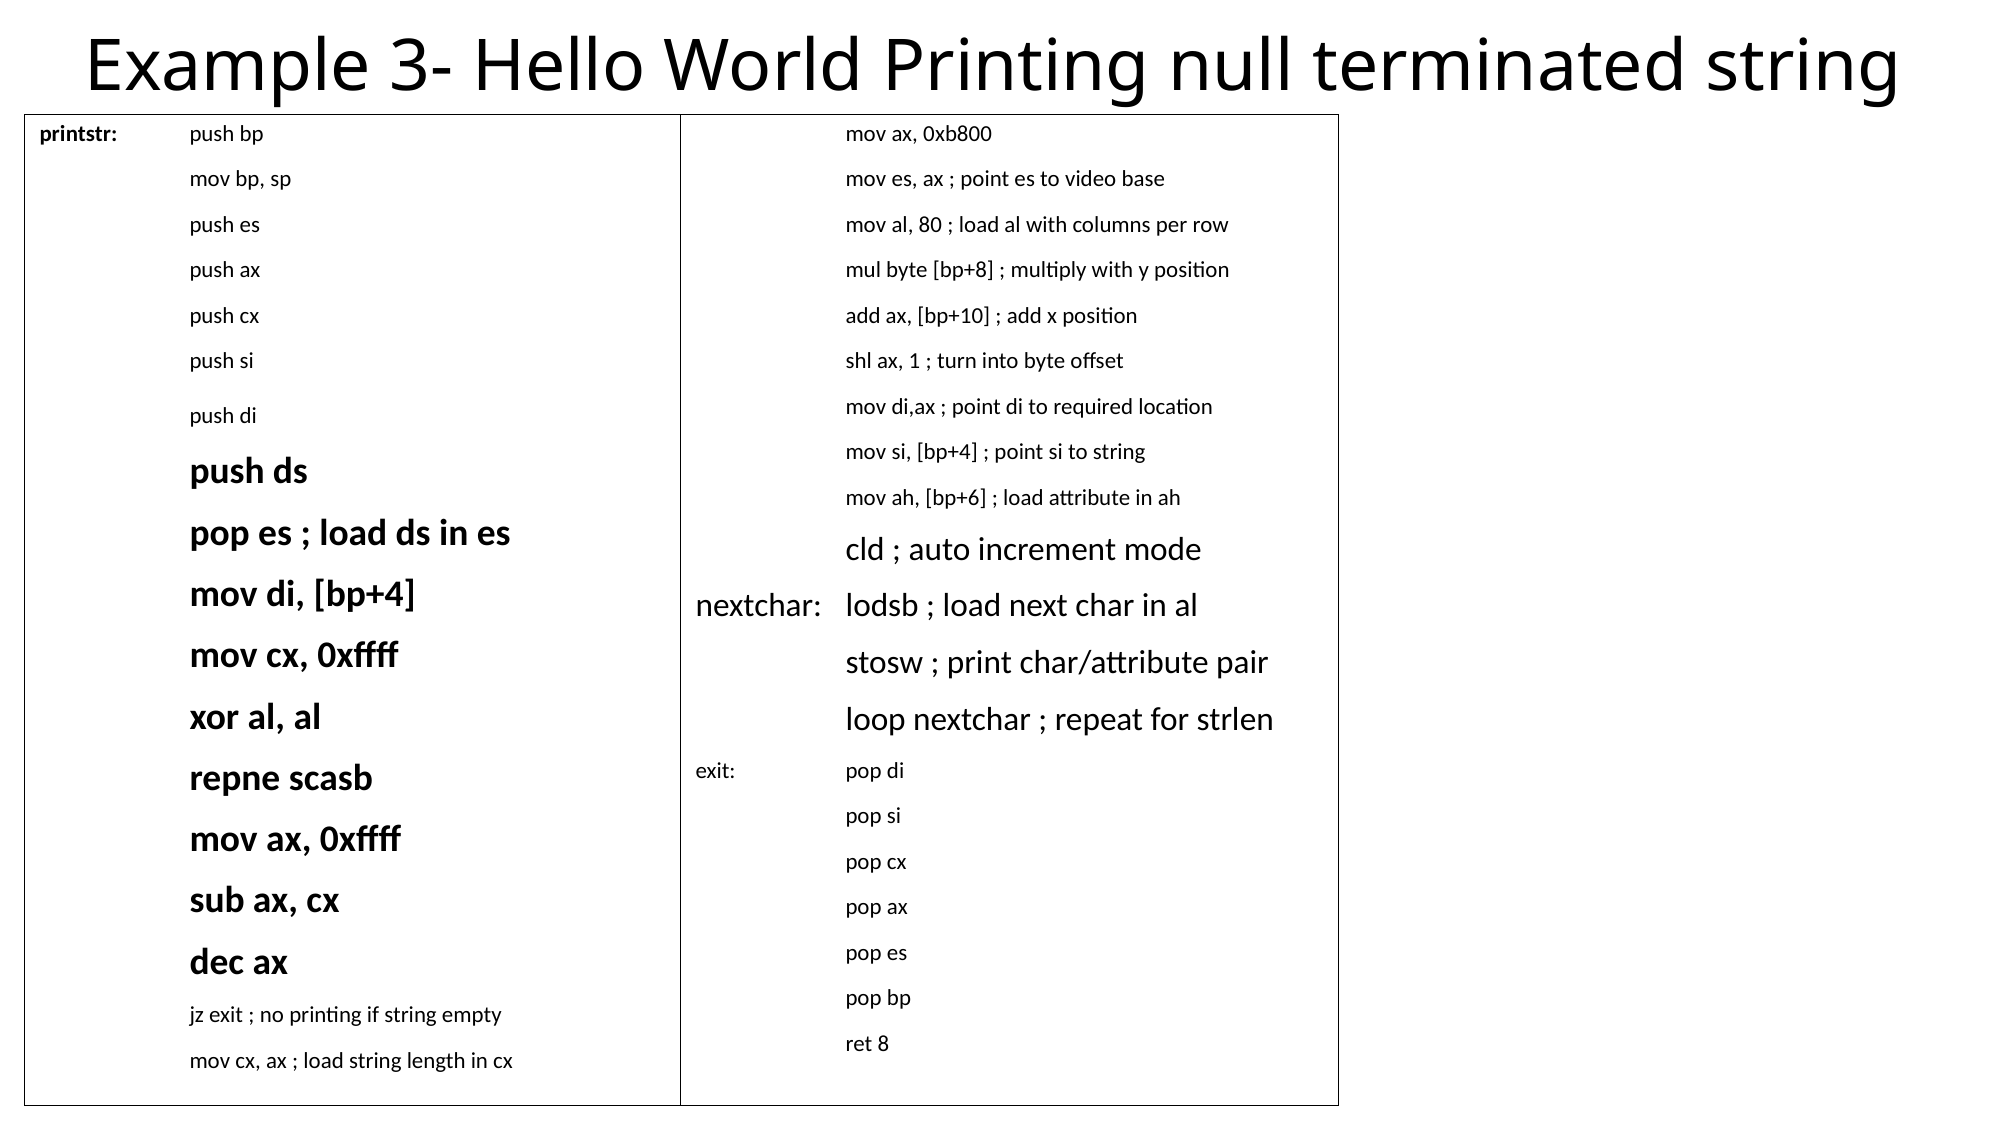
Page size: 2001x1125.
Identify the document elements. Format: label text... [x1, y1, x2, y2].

text_box printstr: push bp mov bp, sp push es push ax push cx push si push di push ds pop es ; load ds in es mov di, [bp+4] mov cx, 0xffff xor al, al repne scasb mov ax, 0xffff sub ax, cx dec ax jz exit ; no printing if string empty mov cx, ax ; load string length in cx [24, 114, 681, 1106]
title Example 3- Hello World Printing null terminated string [69, 19, 1930, 115]
text_box mov ax, 0xb800 mov es, ax ; point es to video base mov al, 80 ; load al with columns per row mul byte [bp+8] ; multiply with y position add ax, [bp+10] ; add x position shl ax, 1 ; turn into byte offset mov di,ax ; point di to required location mov si, [bp+4] ; point si to string mov ah, [bp+6] ; load attribute in ah cld ; auto increment mode nextchar: lodsb ; load next char in al stosw ; print char/attribute pair loop nextchar ; repeat for strlen exit: pop di pop si pop cx pop ax pop es pop bp ret 8 [681, 114, 1339, 1106]
